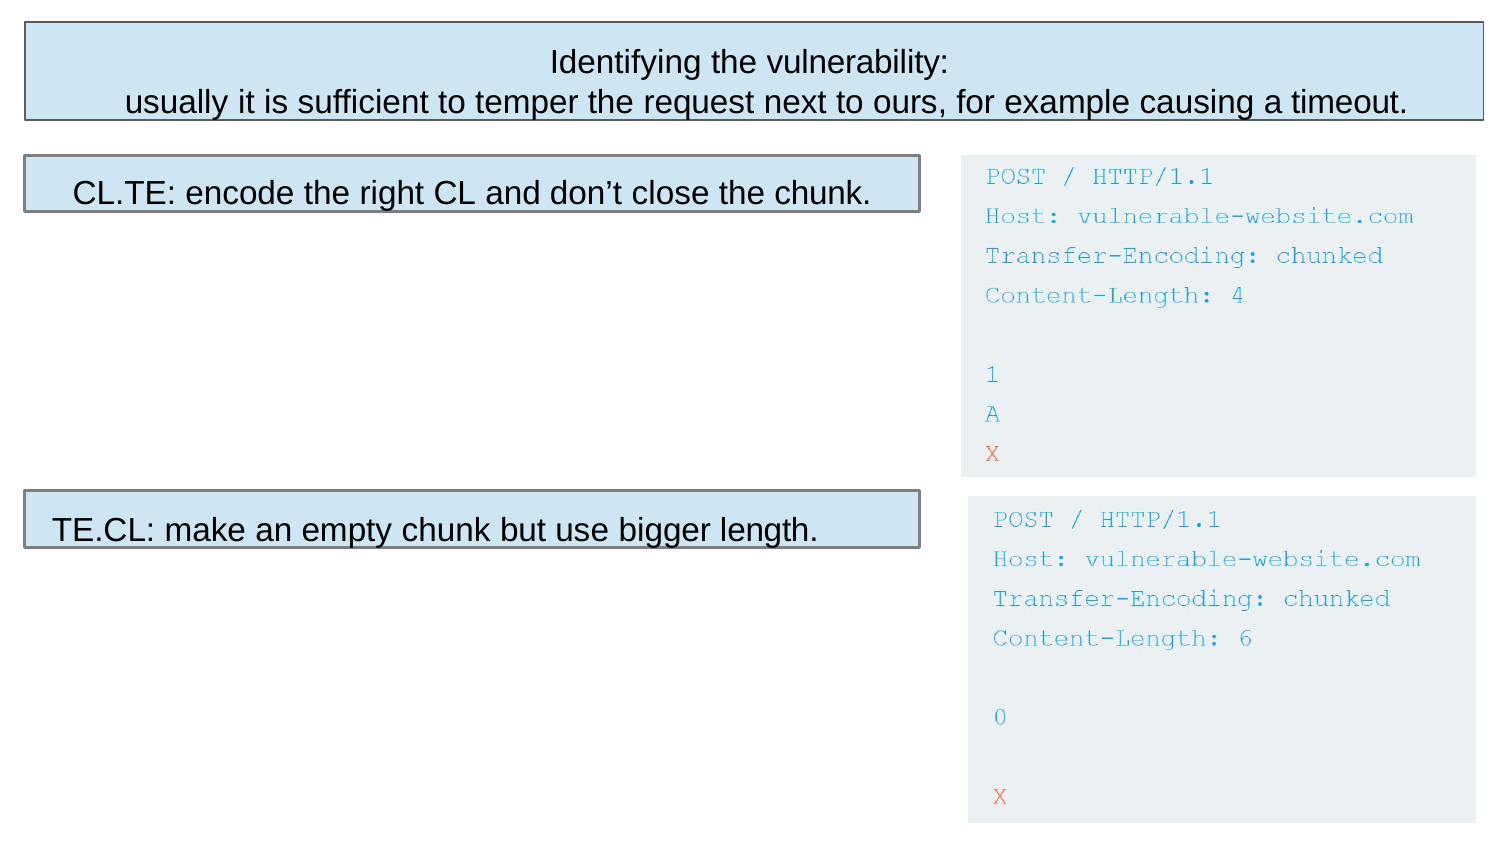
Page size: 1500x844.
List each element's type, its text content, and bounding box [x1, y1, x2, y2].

text_box Identifying the vulnerability: usually it is sufficient to temper the request next to ours, for example causing a timeout. [24, 21, 1484, 121]
text_box TE.CL: make an empty chunk but use bigger length. [24, 490, 920, 548]
picture [960, 155, 1476, 478]
picture [968, 496, 1476, 824]
text_box CL.TE: encode the right CL and don’t close the chunk. [24, 155, 920, 212]
